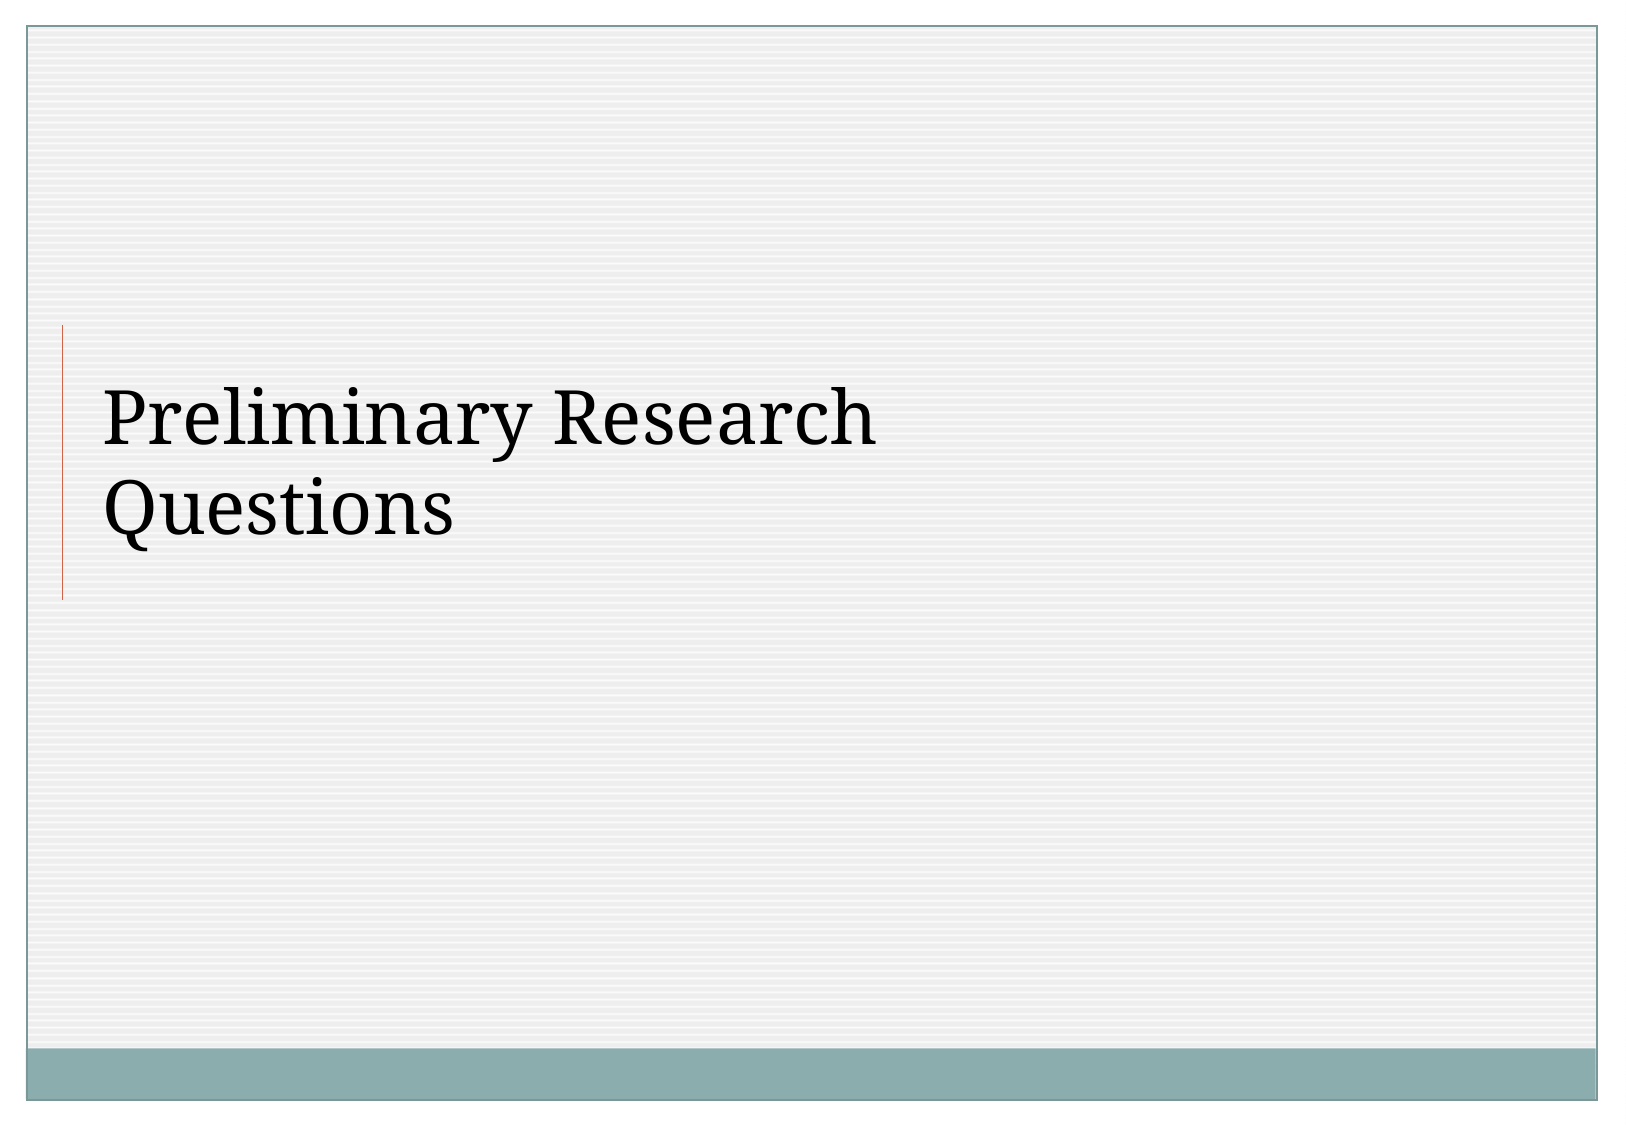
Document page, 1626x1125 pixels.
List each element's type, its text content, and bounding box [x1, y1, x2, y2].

text_box Preliminary Research Questions [87, 362, 1513, 558]
